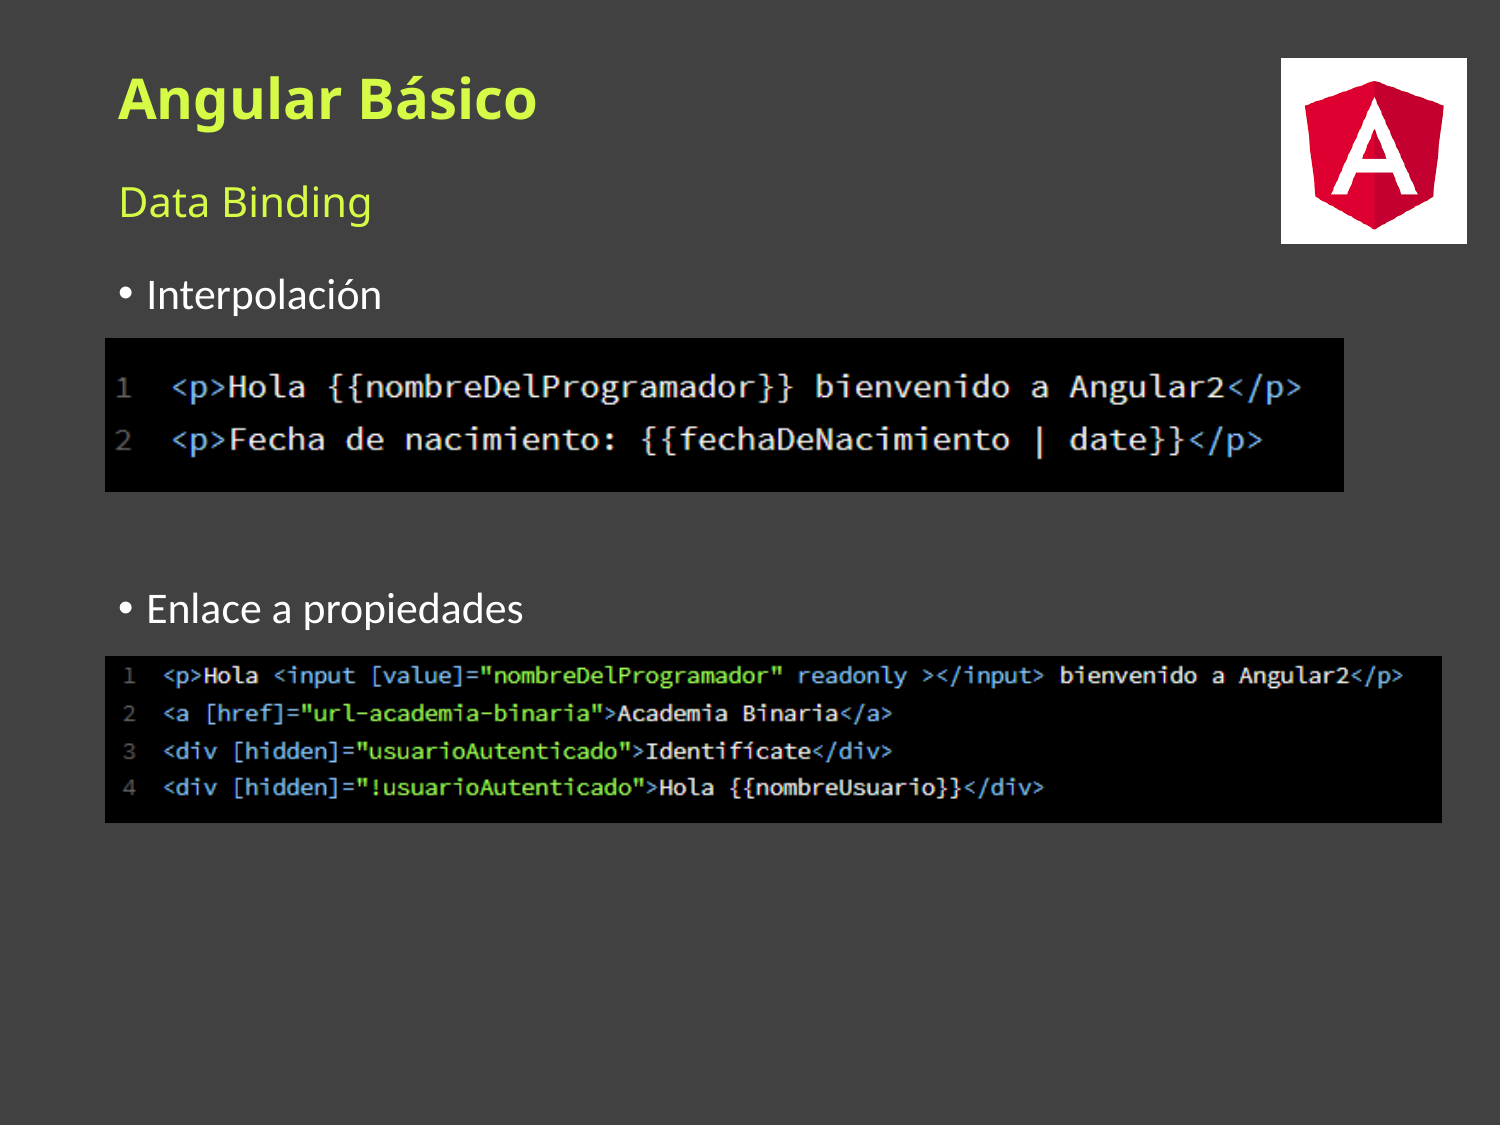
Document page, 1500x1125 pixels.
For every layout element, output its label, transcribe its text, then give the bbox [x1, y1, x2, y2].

list Interpolación Enlace a propiedades [103, 264, 1397, 1014]
picture [1281, 58, 1467, 244]
list Data Binding [103, 163, 1282, 244]
title Angular Básico [103, 59, 1282, 144]
picture [104, 337, 1344, 492]
picture [104, 656, 1442, 823]
